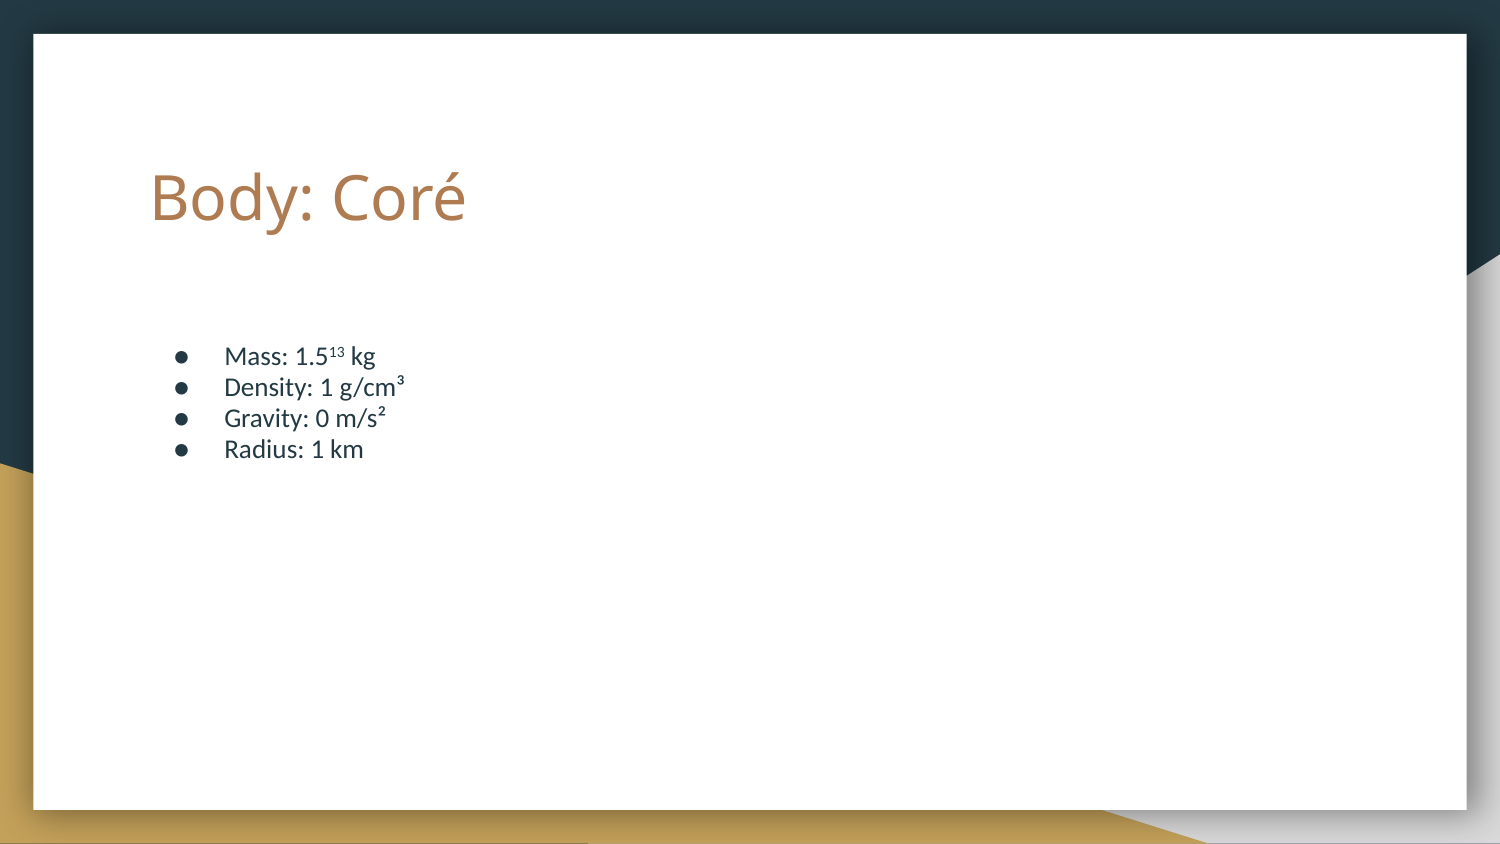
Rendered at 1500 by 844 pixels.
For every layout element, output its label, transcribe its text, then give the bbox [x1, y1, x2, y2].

title Body: Coré [134, 138, 1366, 296]
list Mass: 1.513 kg Density: 1 g/cm³ Gravity: 0 m/s² Radius: 1 km [134, 326, 1366, 729]
